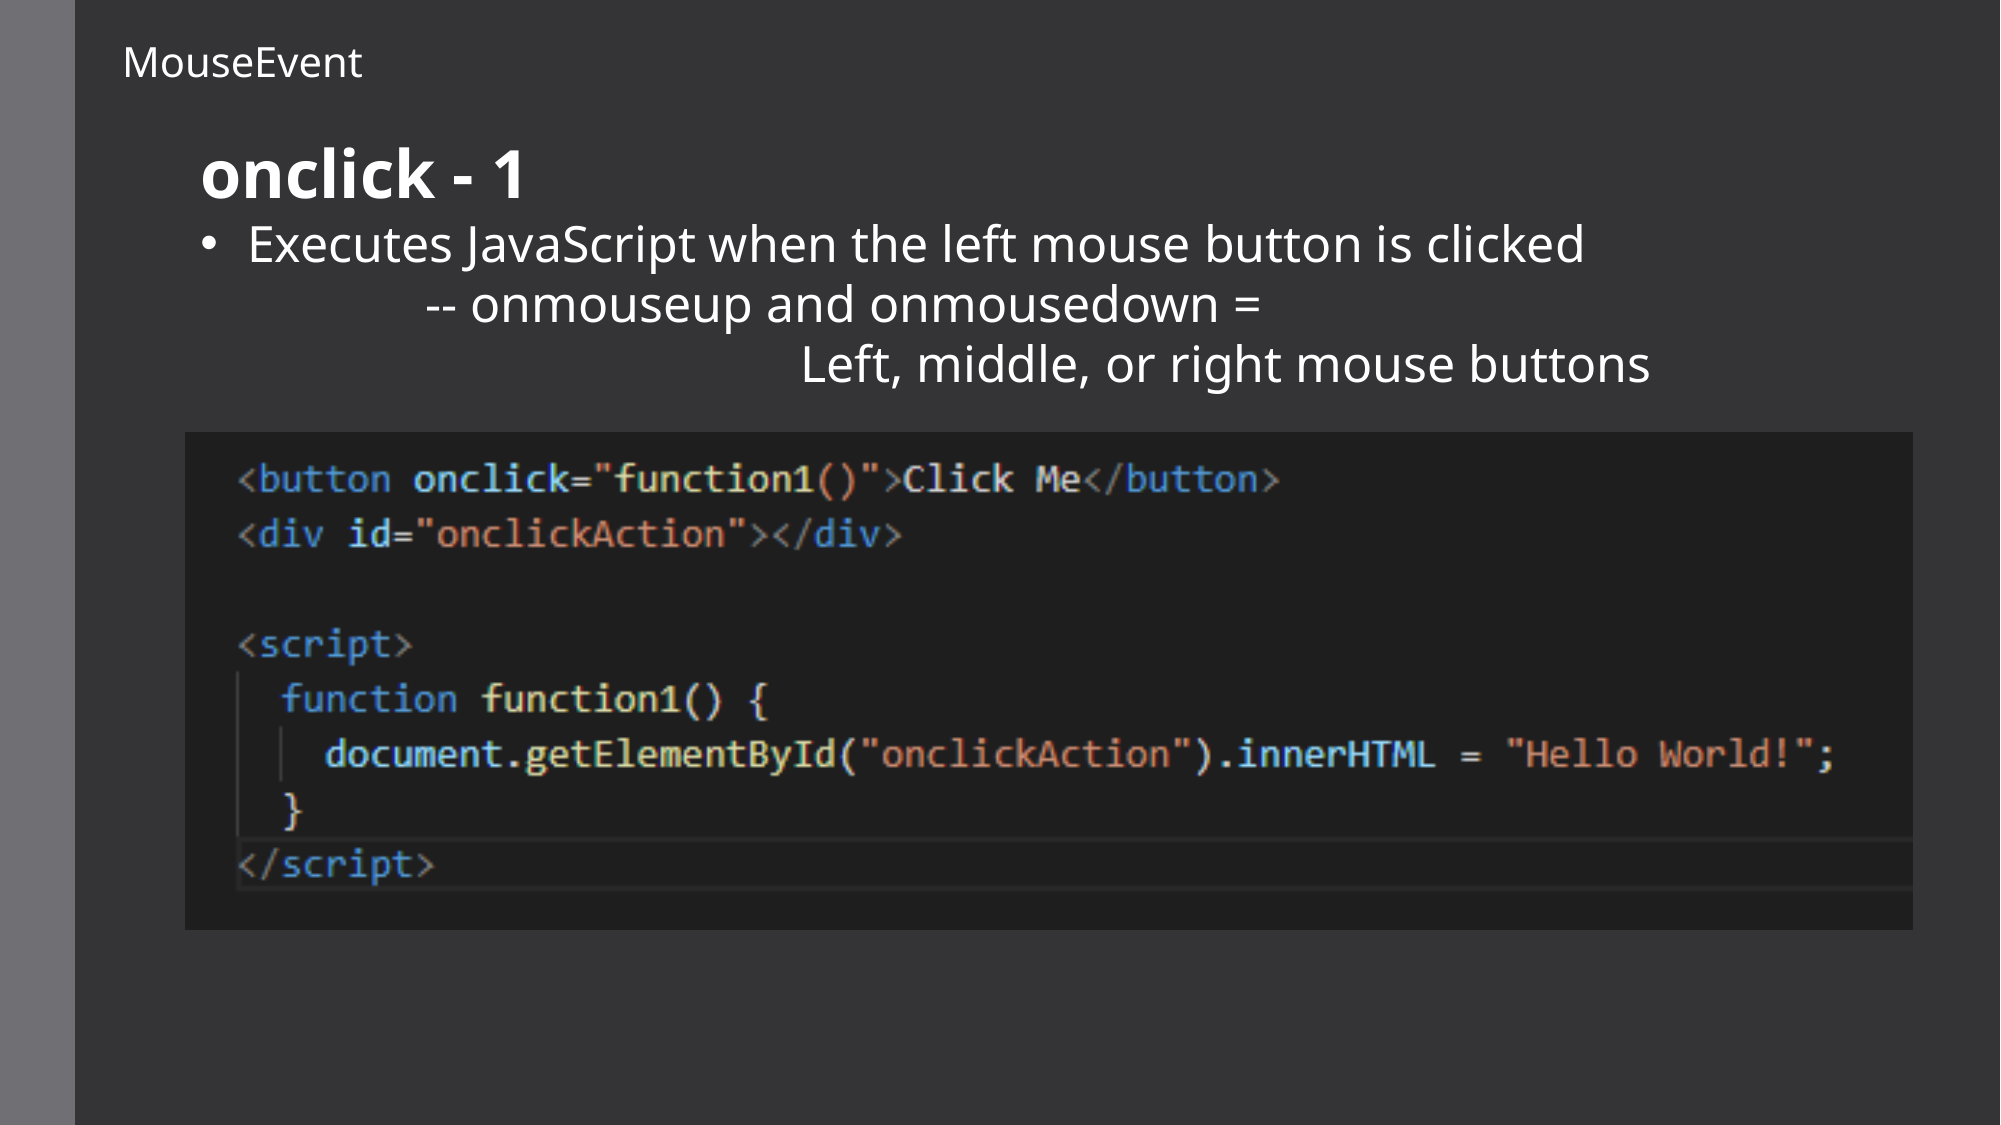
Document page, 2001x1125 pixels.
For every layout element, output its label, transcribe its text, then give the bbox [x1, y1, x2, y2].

picture [185, 432, 1913, 930]
text_box onclick - 1 Executes JavaScript when the left mouse button is clicked -- onmouseup and onmousedown = Left, middle, or right mouse buttons [185, 124, 1912, 400]
text_box MouseEvent [107, 28, 1741, 94]
